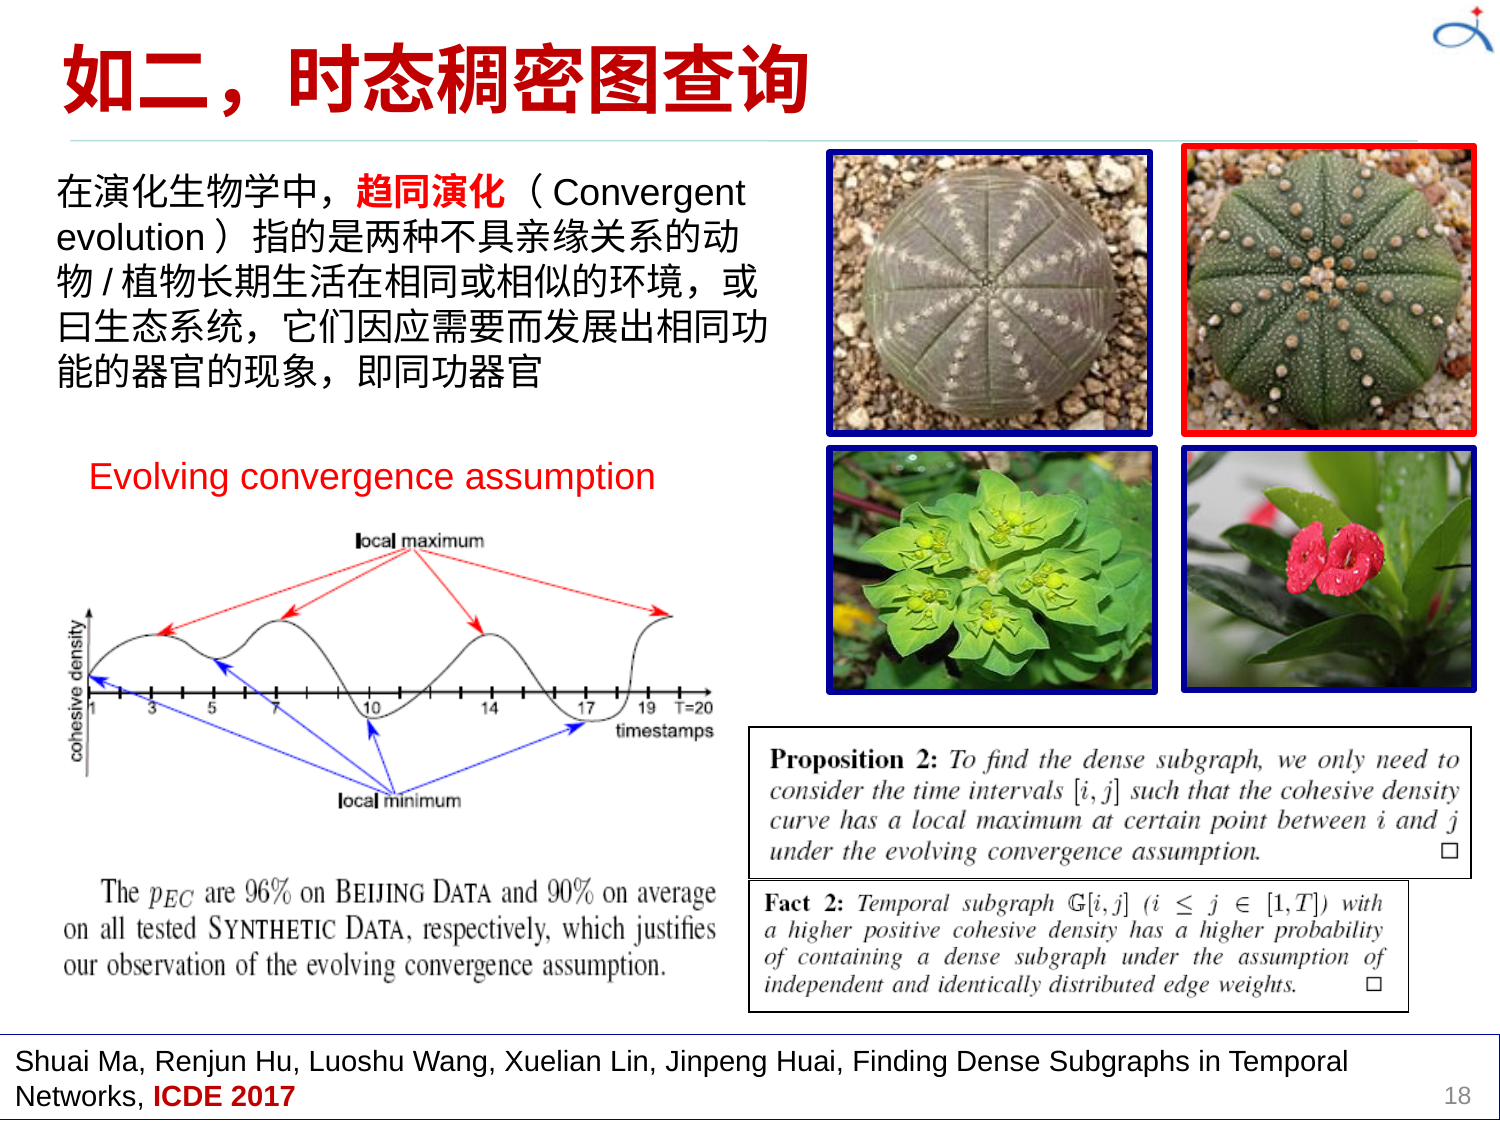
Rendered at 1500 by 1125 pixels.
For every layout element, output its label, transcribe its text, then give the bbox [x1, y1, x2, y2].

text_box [749, 727, 1471, 1012]
title 如二，时态稠密图查询 [46, 11, 1419, 143]
picture [1432, 5, 1495, 55]
picture [1186, 148, 1471, 155]
slide_number 18 [1136, 1120, 1487, 1125]
text_box 在演化生物学中，趋同演化（Convergent evolution）指的是两种不具亲缘关系的动物/植物长期生活在相同或相似的环境，或曰生态系统，它们因应需要而发展出相同功能的器官的现象，即同功器官 [41, 160, 792, 401]
picture [0, 444, 794, 826]
picture [64, 854, 727, 988]
text_box Shuai Ma, Renjun Hu, Luoshu Wang, Xuelian Lin, Jinpeng Huai, Finding Dense Subgraphs in Temporal Networks, ICDE 2017 [0, 1034, 1500, 1120]
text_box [832, 155, 1471, 689]
